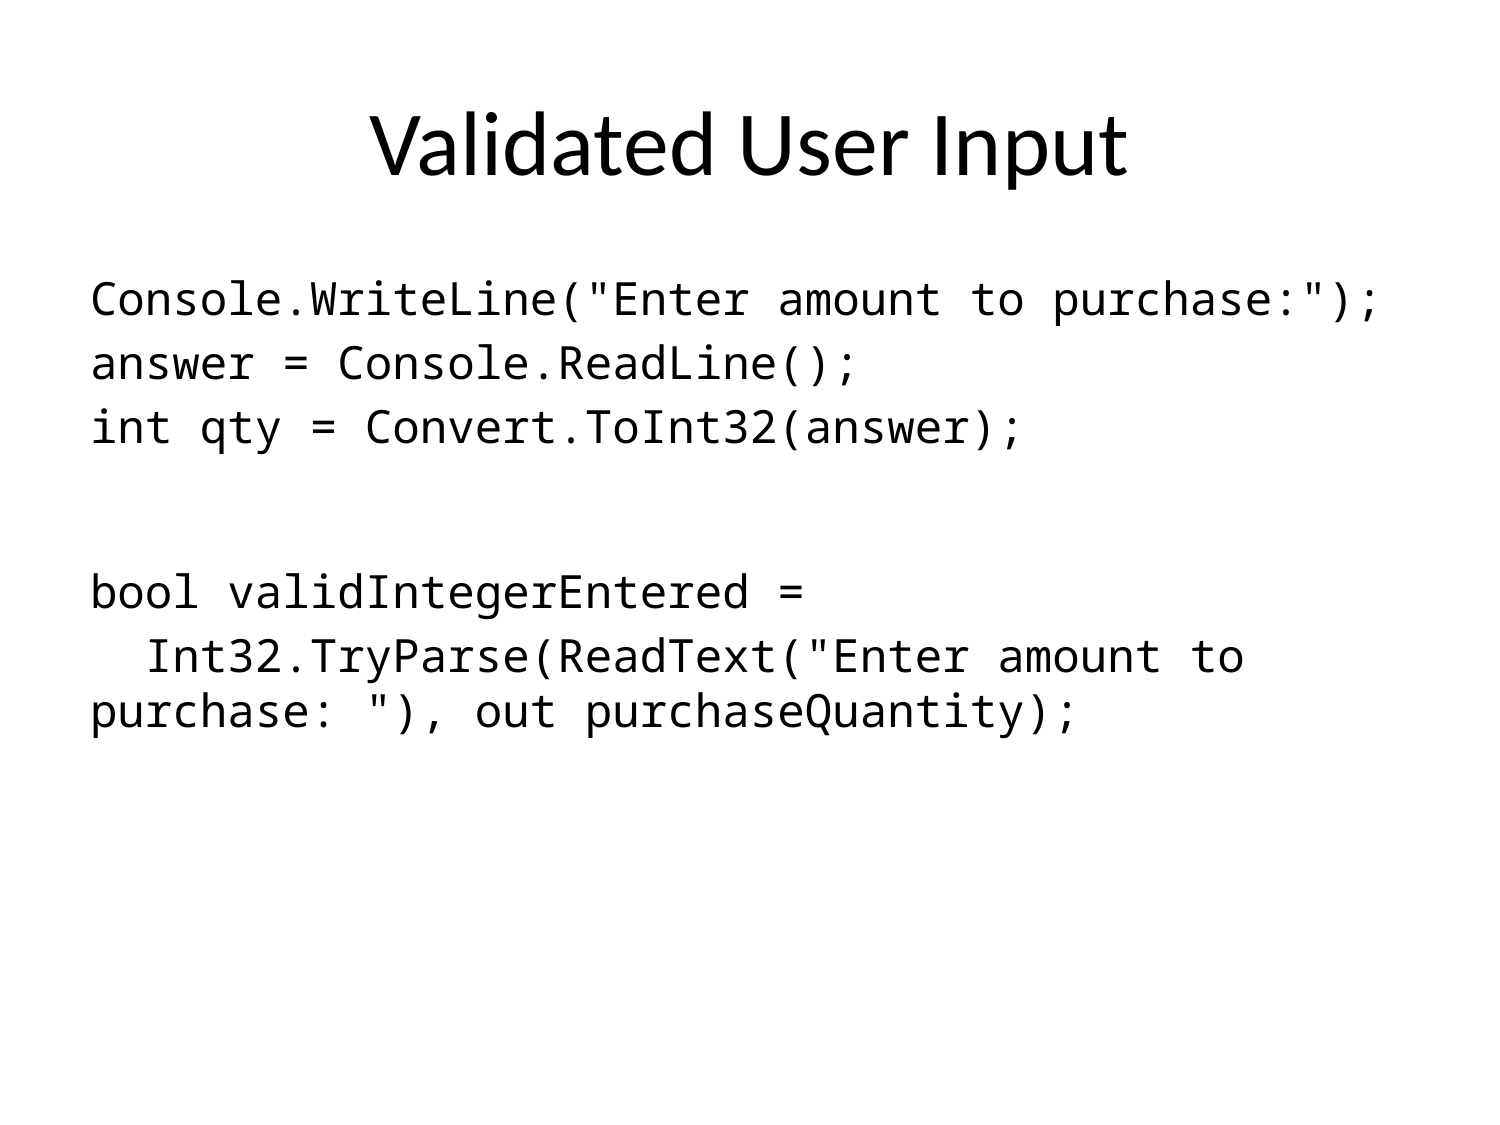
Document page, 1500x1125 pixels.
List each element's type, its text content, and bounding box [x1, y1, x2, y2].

list Console.WriteLine("Enter amount to purchase:"); answer = Console.ReadLine(); int qty = Convert.ToInt32(answer); bool validIntegerEntered = Int32.TryParse(ReadText("Enter amount to purchase: "), out purchaseQuantity); [75, 262, 1425, 1005]
title Validated User Input [75, 45, 1425, 233]
